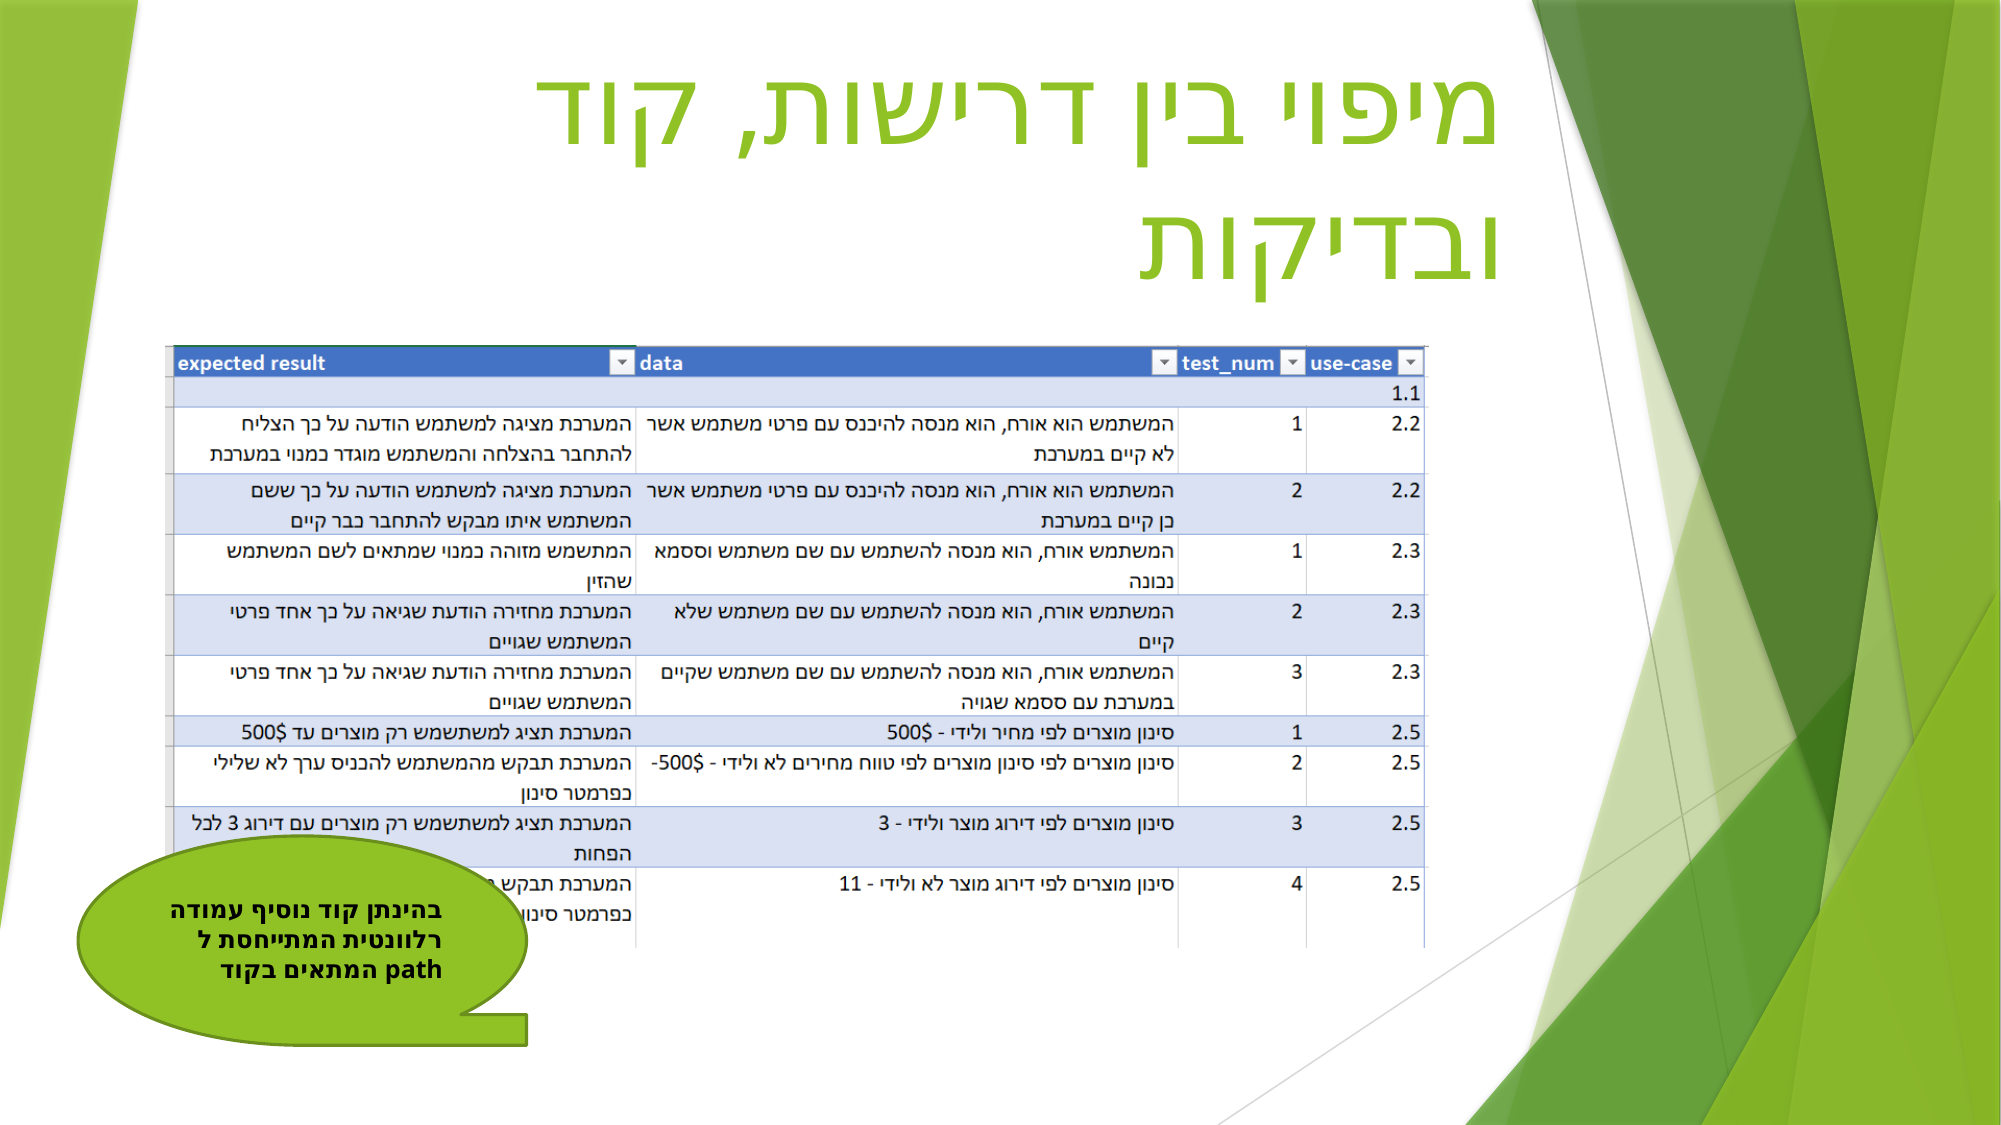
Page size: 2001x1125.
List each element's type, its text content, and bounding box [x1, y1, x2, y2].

text_box בהינתן קוד נוסיף עמודה רלוונטית המתייחסת ל path המתאים בקוד [149, 885, 458, 991]
text_box [76, 858, 529, 1047]
picture [165, 345, 1429, 949]
title מיפוי בין דרישות, קוד ובדיקות [247, 39, 1522, 310]
